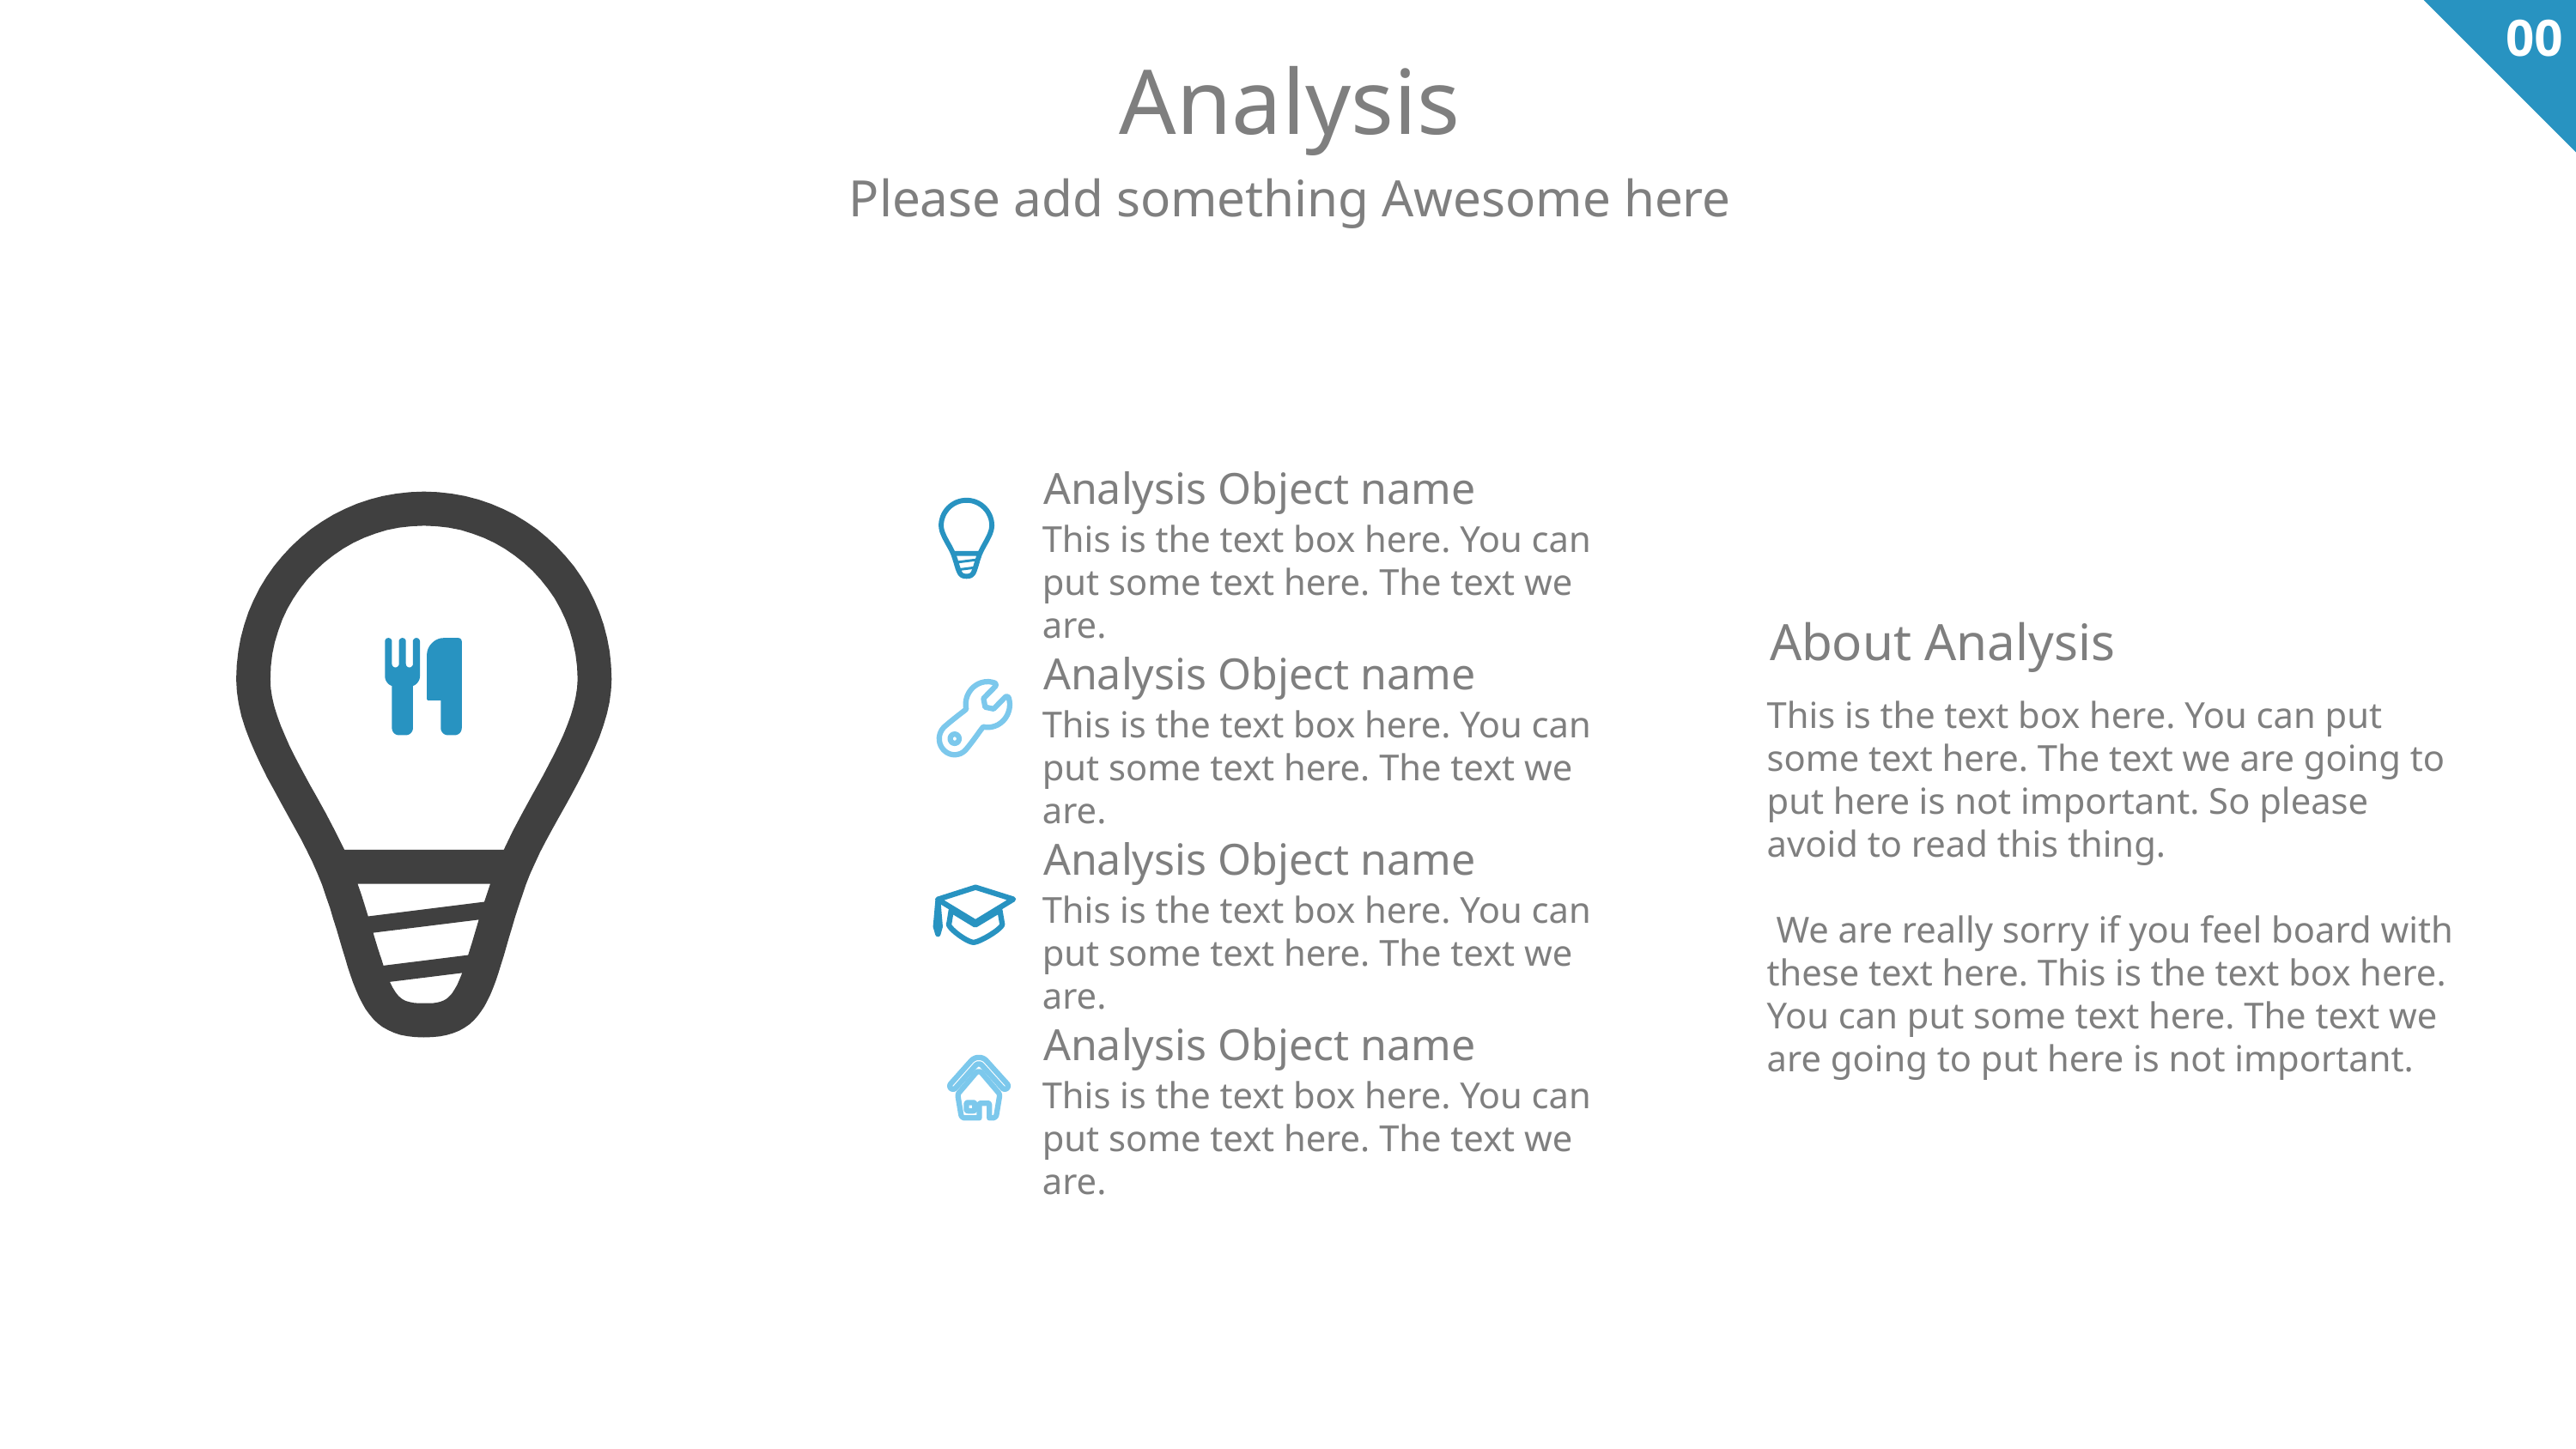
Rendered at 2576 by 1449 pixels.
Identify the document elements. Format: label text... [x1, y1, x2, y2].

text_box [939, 682, 1010, 755]
text_box [938, 887, 1014, 943]
text_box Please add something Awesome here [835, 160, 1744, 233]
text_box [1753, 604, 2473, 1046]
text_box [950, 1057, 1008, 1119]
text_box [236, 491, 612, 1038]
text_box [1029, 640, 1612, 796]
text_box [385, 638, 462, 736]
text_box Analysis [1107, 39, 1473, 160]
text_box [935, 901, 940, 935]
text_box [1029, 455, 1612, 610]
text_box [1029, 825, 1612, 981]
text_box [939, 497, 995, 579]
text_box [2423, 0, 2576, 153]
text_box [1029, 1010, 1612, 1166]
